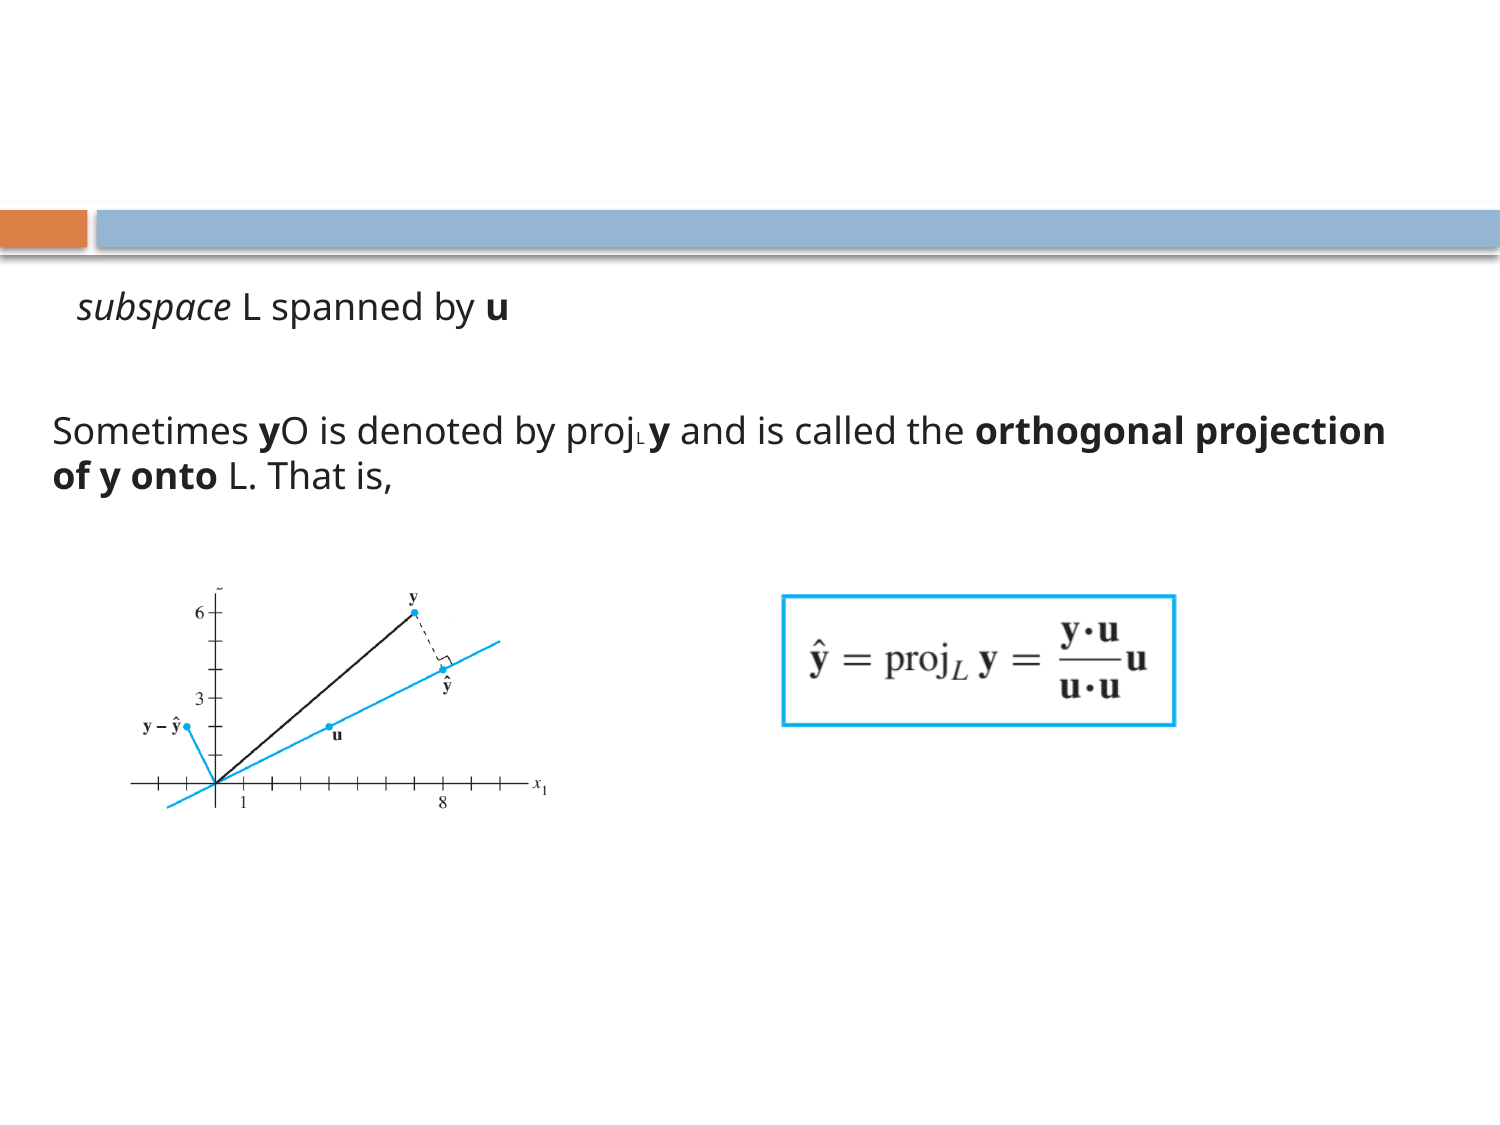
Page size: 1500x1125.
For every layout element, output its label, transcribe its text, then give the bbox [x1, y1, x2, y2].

text_box subspace L spanned by u [62, 275, 525, 426]
picture [755, 587, 1190, 733]
picture [87, 587, 575, 835]
text_box Sometimes yO is denoted by projL y and is called the orthogonal projection of y onto L. That is, [37, 399, 1438, 550]
